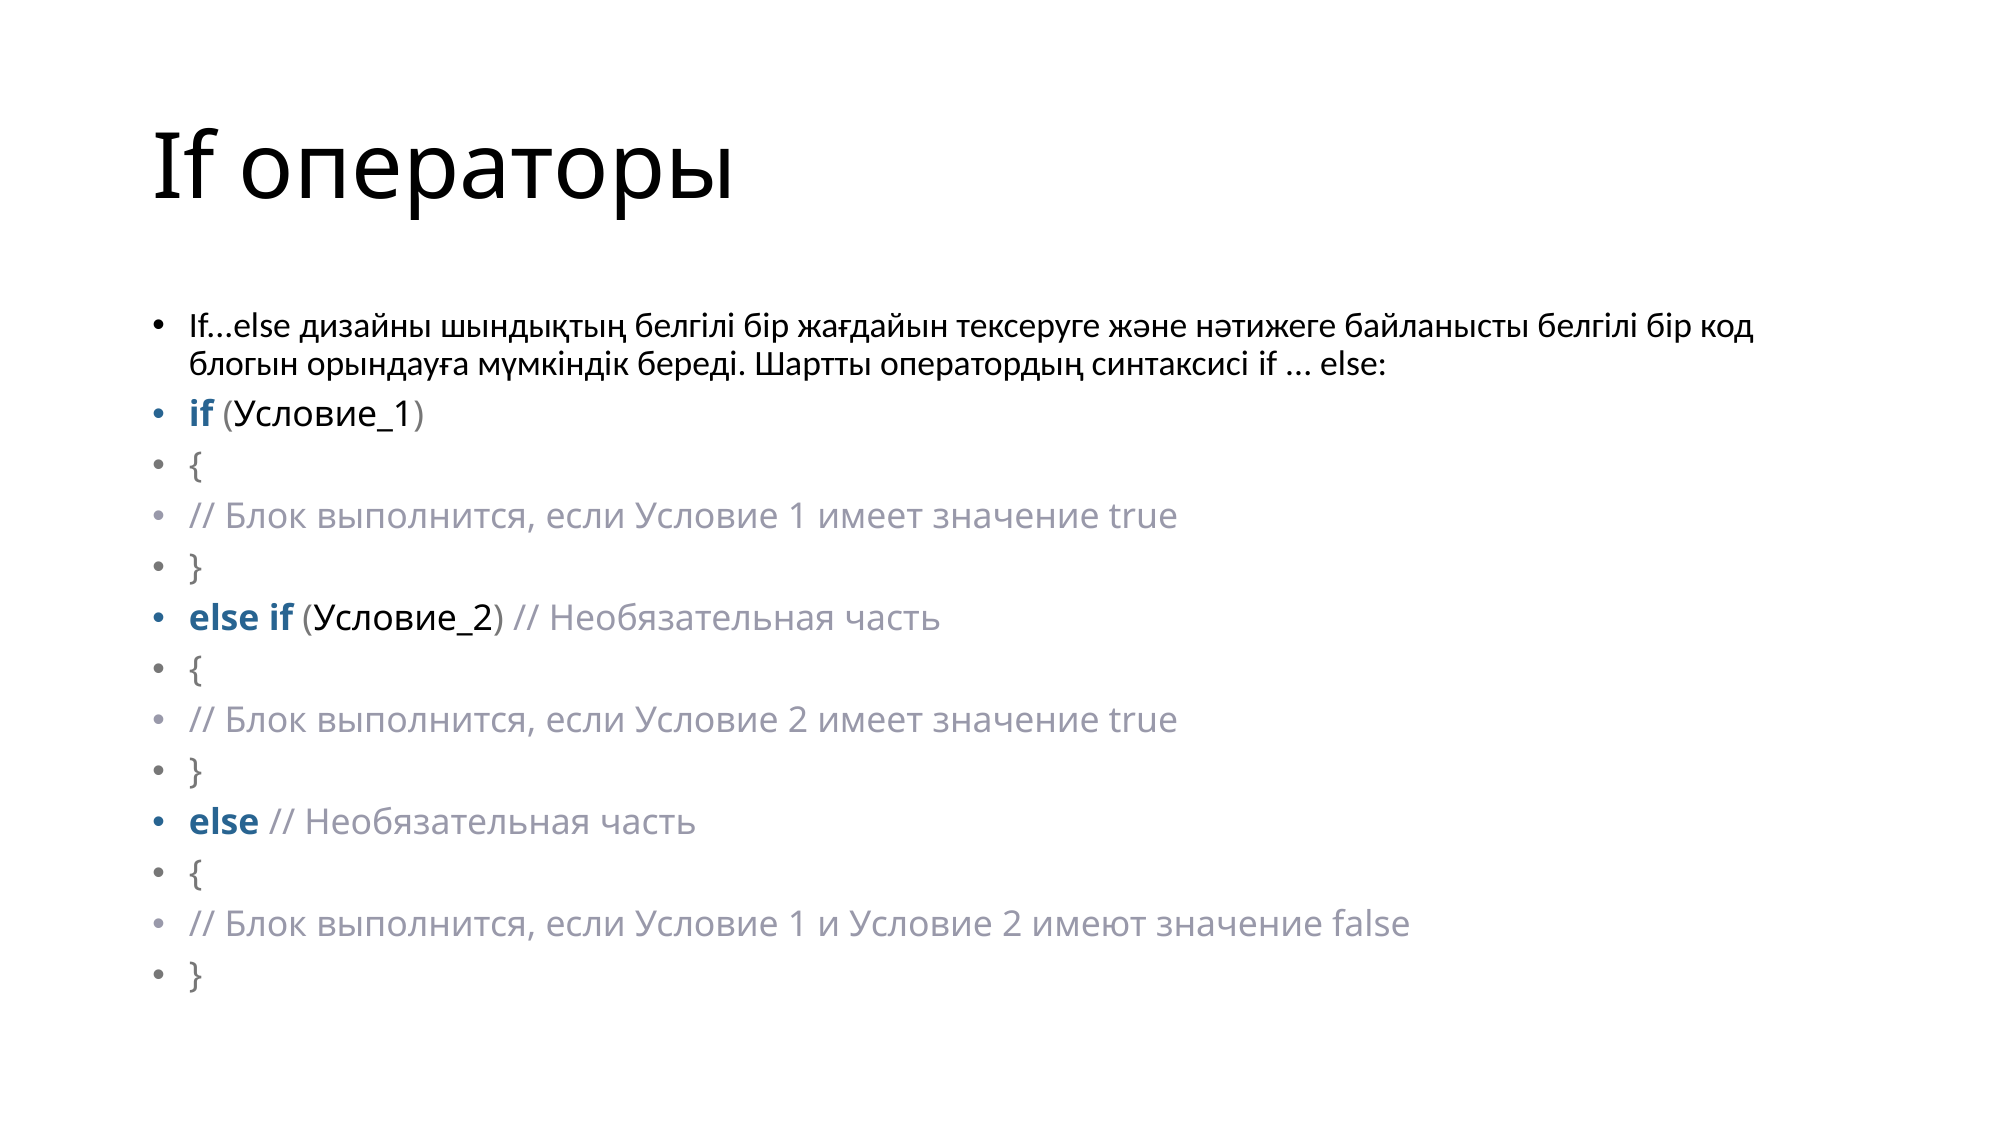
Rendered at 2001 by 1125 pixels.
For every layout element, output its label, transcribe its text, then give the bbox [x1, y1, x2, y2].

title If операторы [137, 59, 1863, 278]
list If...else дизайны шындықтың белгілі бір жағдайын тексеруге және нәтижеге байланысты белгілі бір код блогын орындауға мүмкіндік береді. Шартты оператордың синтаксисі if ... else: if (Условие_1) { // Блок выполнится, если Условие 1 имеет значение true } else if (Условие_2) // Необязательная часть { // Блок выполнится, если Условие 2 имеет значение true } else // Необязательная часть { // Блок выполнится, если Условие 1 и Условие 2 имеют значение false } [137, 299, 1863, 1014]
